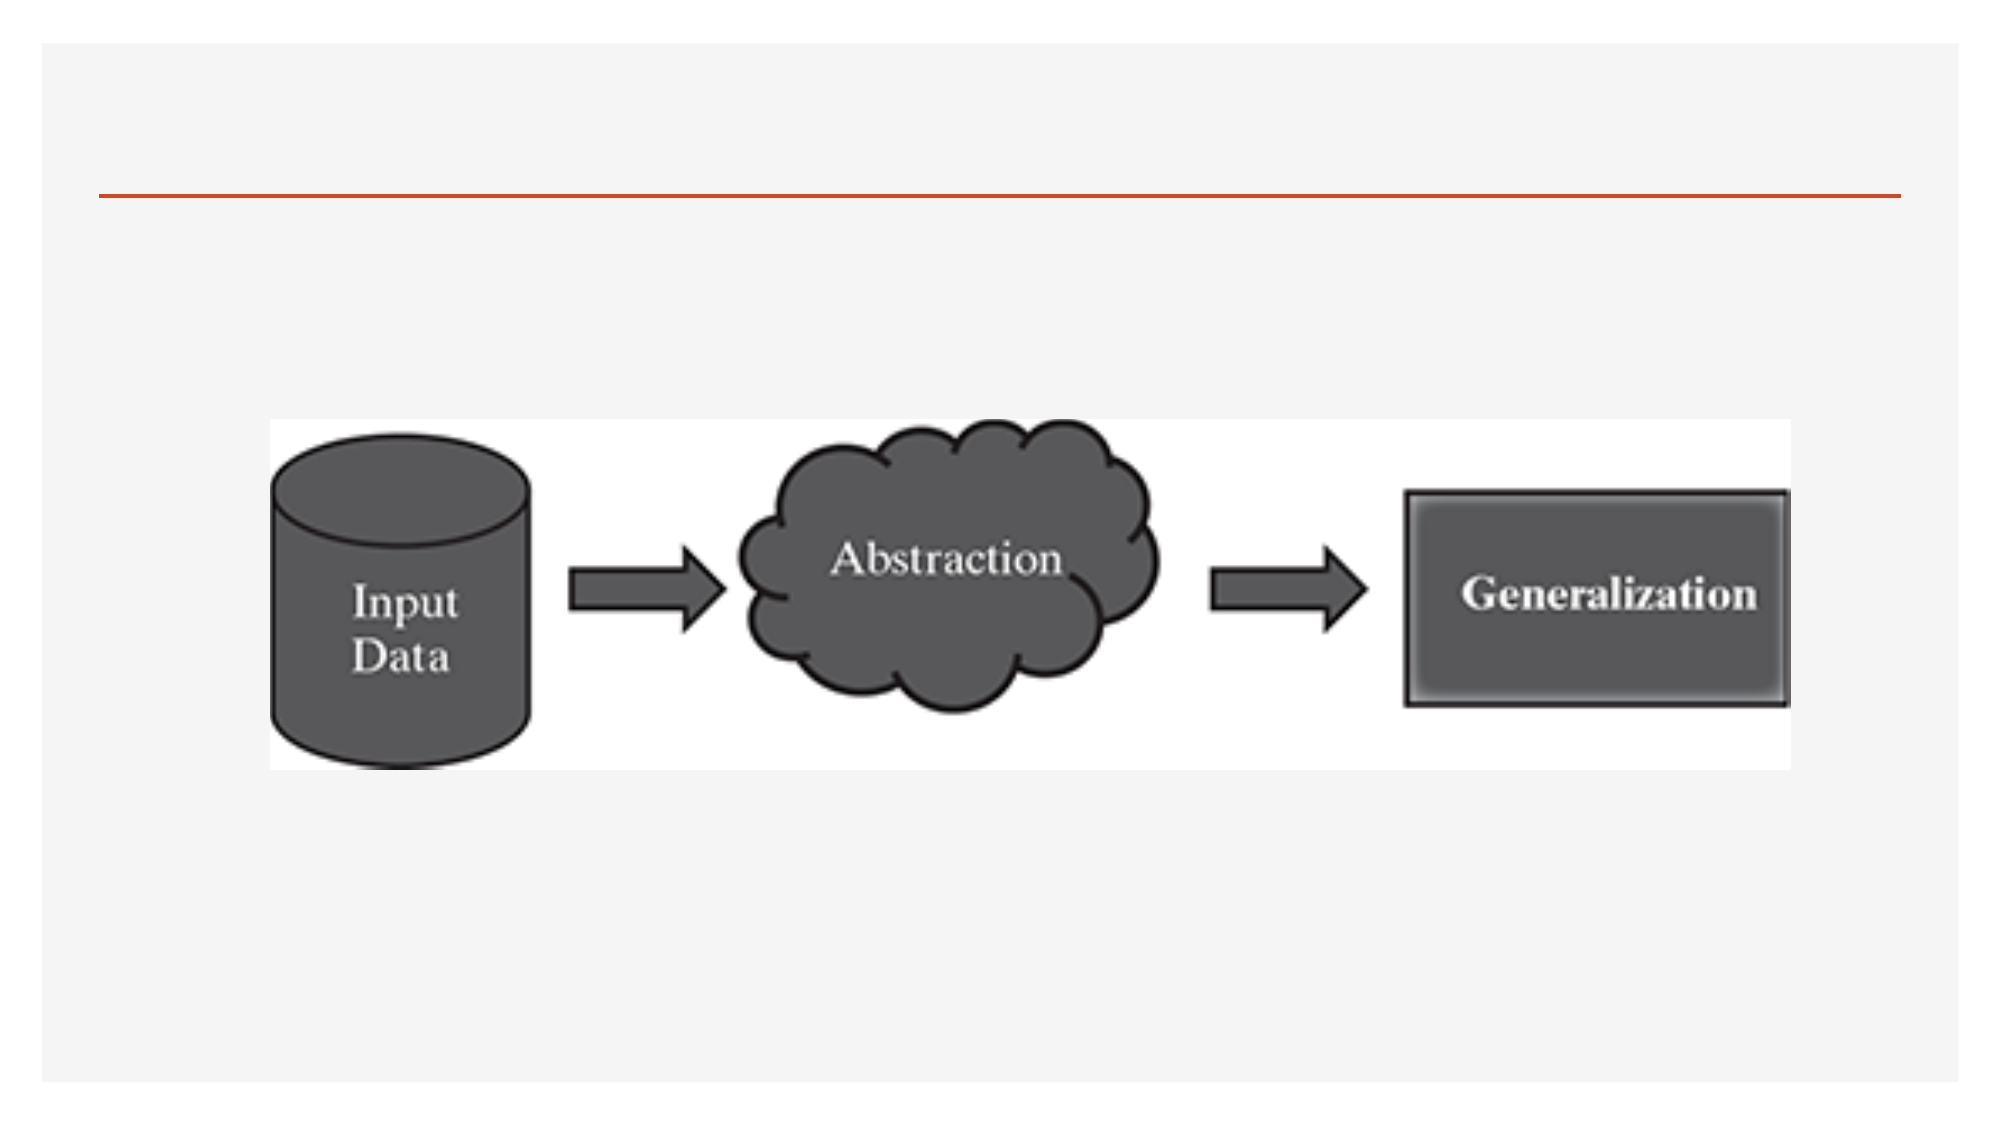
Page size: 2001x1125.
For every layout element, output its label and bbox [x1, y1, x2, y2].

picture [270, 419, 1791, 770]
